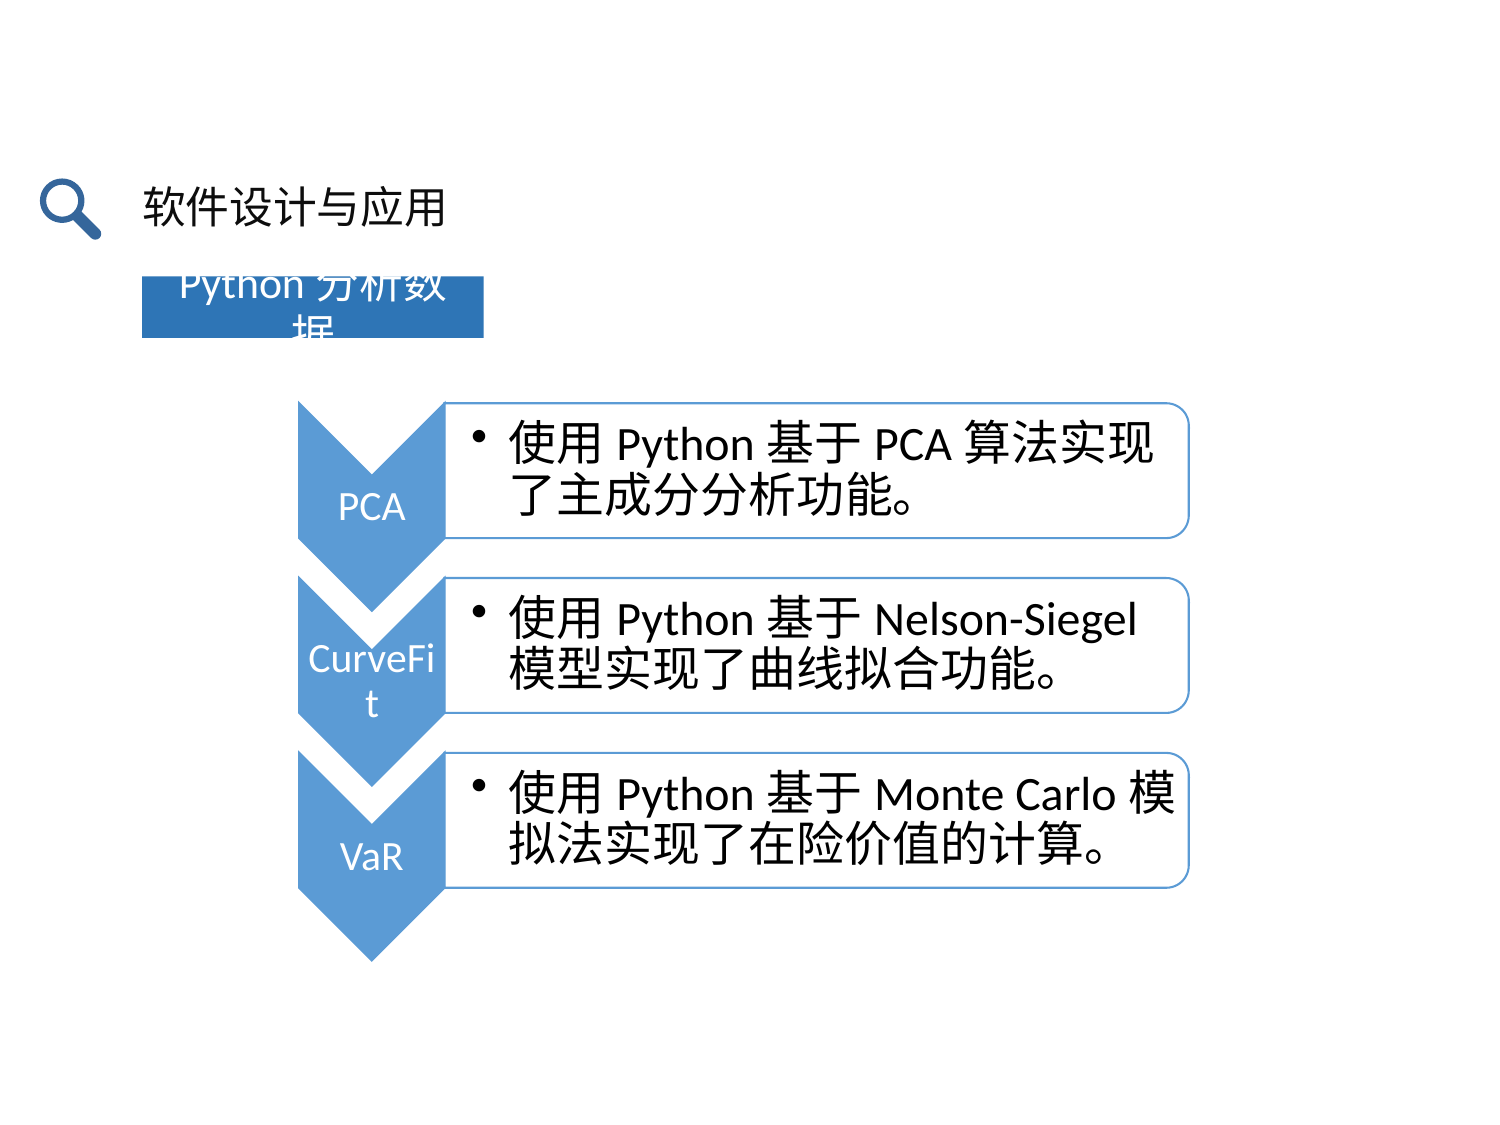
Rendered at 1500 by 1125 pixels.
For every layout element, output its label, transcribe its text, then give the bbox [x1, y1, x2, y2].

text_box [39, 178, 102, 240]
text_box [299, 402, 1189, 961]
text_box 软件设计与应用 [142, 180, 531, 233]
text_box Python分析数据 [141, 275, 485, 339]
